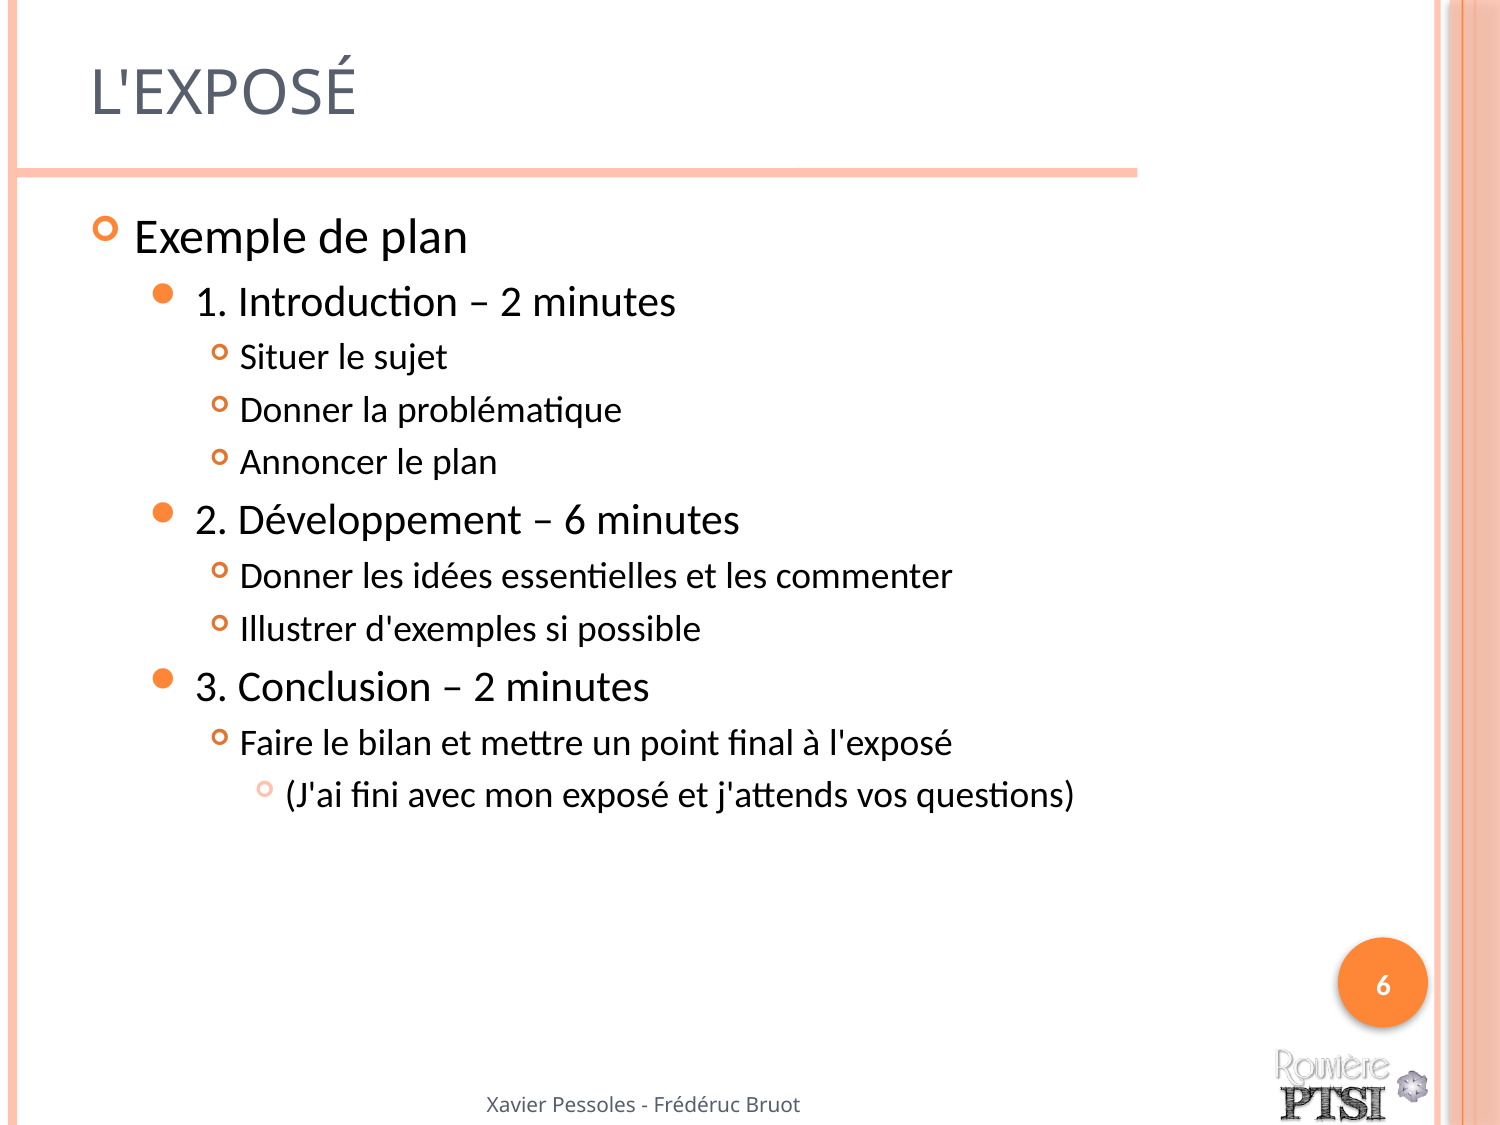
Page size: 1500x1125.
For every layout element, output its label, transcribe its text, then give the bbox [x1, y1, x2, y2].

title L'exposé [75, 19, 1300, 161]
slide_number 6 [1333, 940, 1434, 1027]
list Exemple de plan 1. Introduction – 2 minutes Situer le sujet Donner la problématique Annoncer le plan 2. Développement – 6 minutes Donner les idées essentielles et les commenter Illustrer d'exemples si possible 3. Conclusion – 2 minutes Faire le bilan et mettre un point final à l'exposé (J'ai fini avec mon exposé et j'attends vos questions) [75, 196, 1300, 1062]
footer Xavier Pessoles - Frédéruc Bruot [12, 1086, 1275, 1125]
picture [1274, 1048, 1428, 1125]
